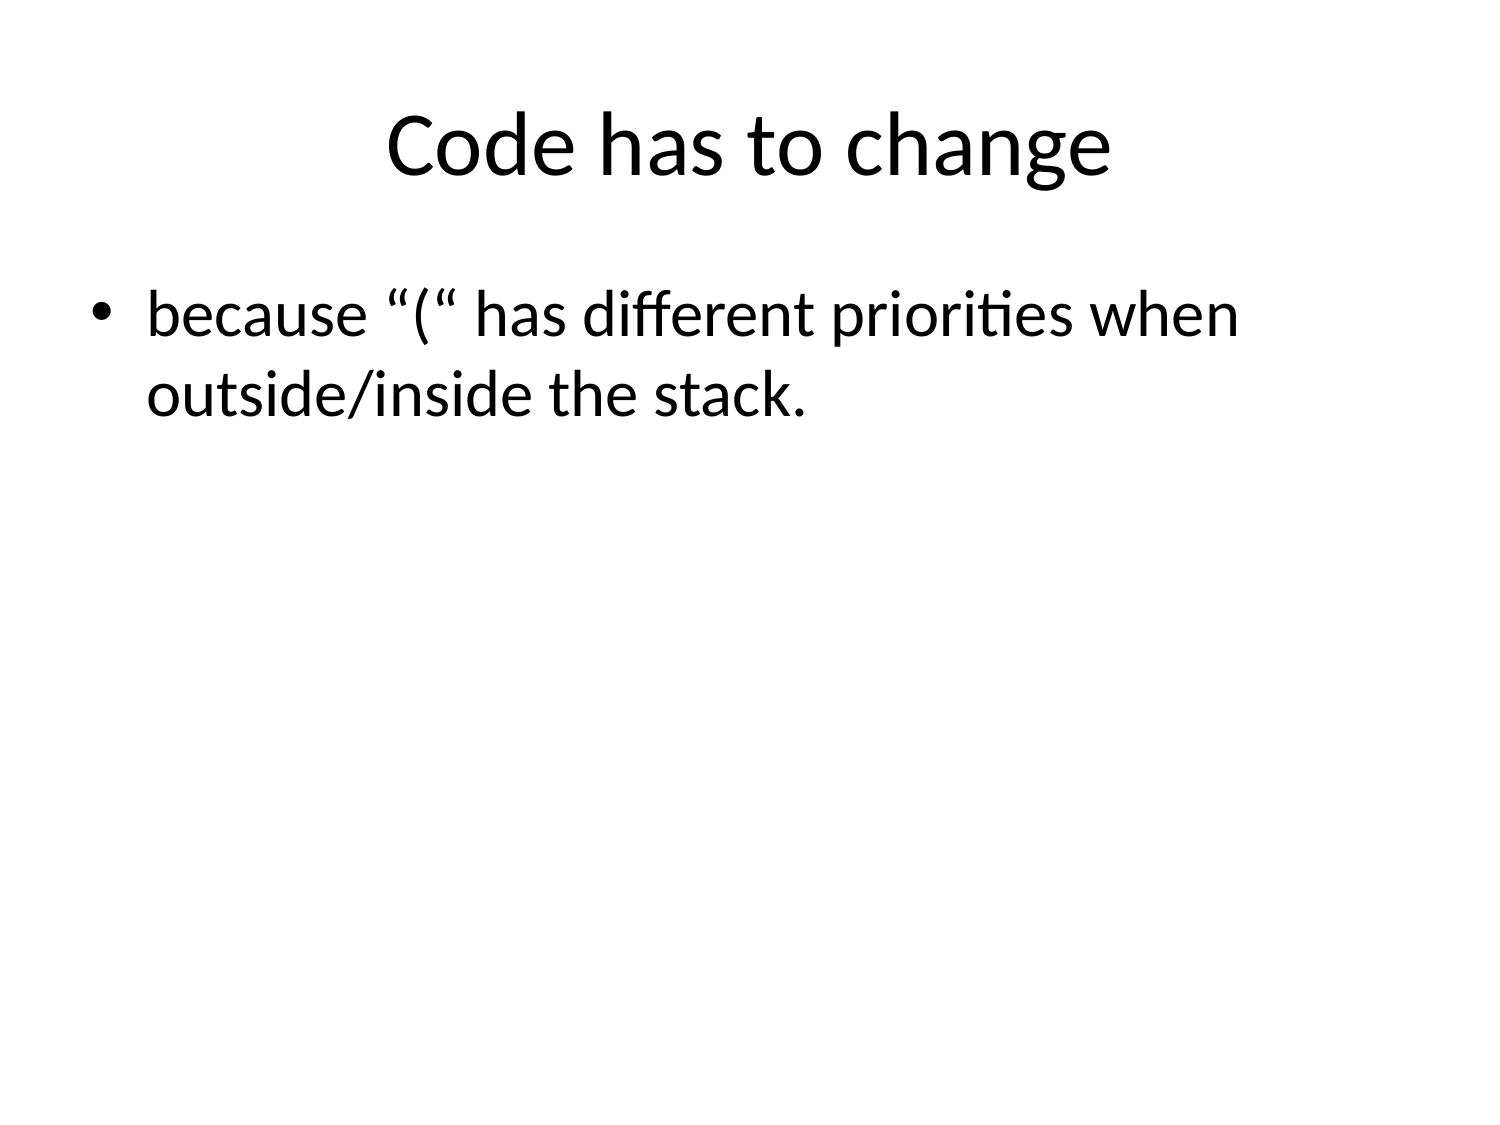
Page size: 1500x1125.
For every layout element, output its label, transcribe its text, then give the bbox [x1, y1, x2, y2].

title Code has to change [75, 45, 1425, 233]
list because “(“ has different priorities when outside/inside the stack. [75, 262, 1425, 1005]
